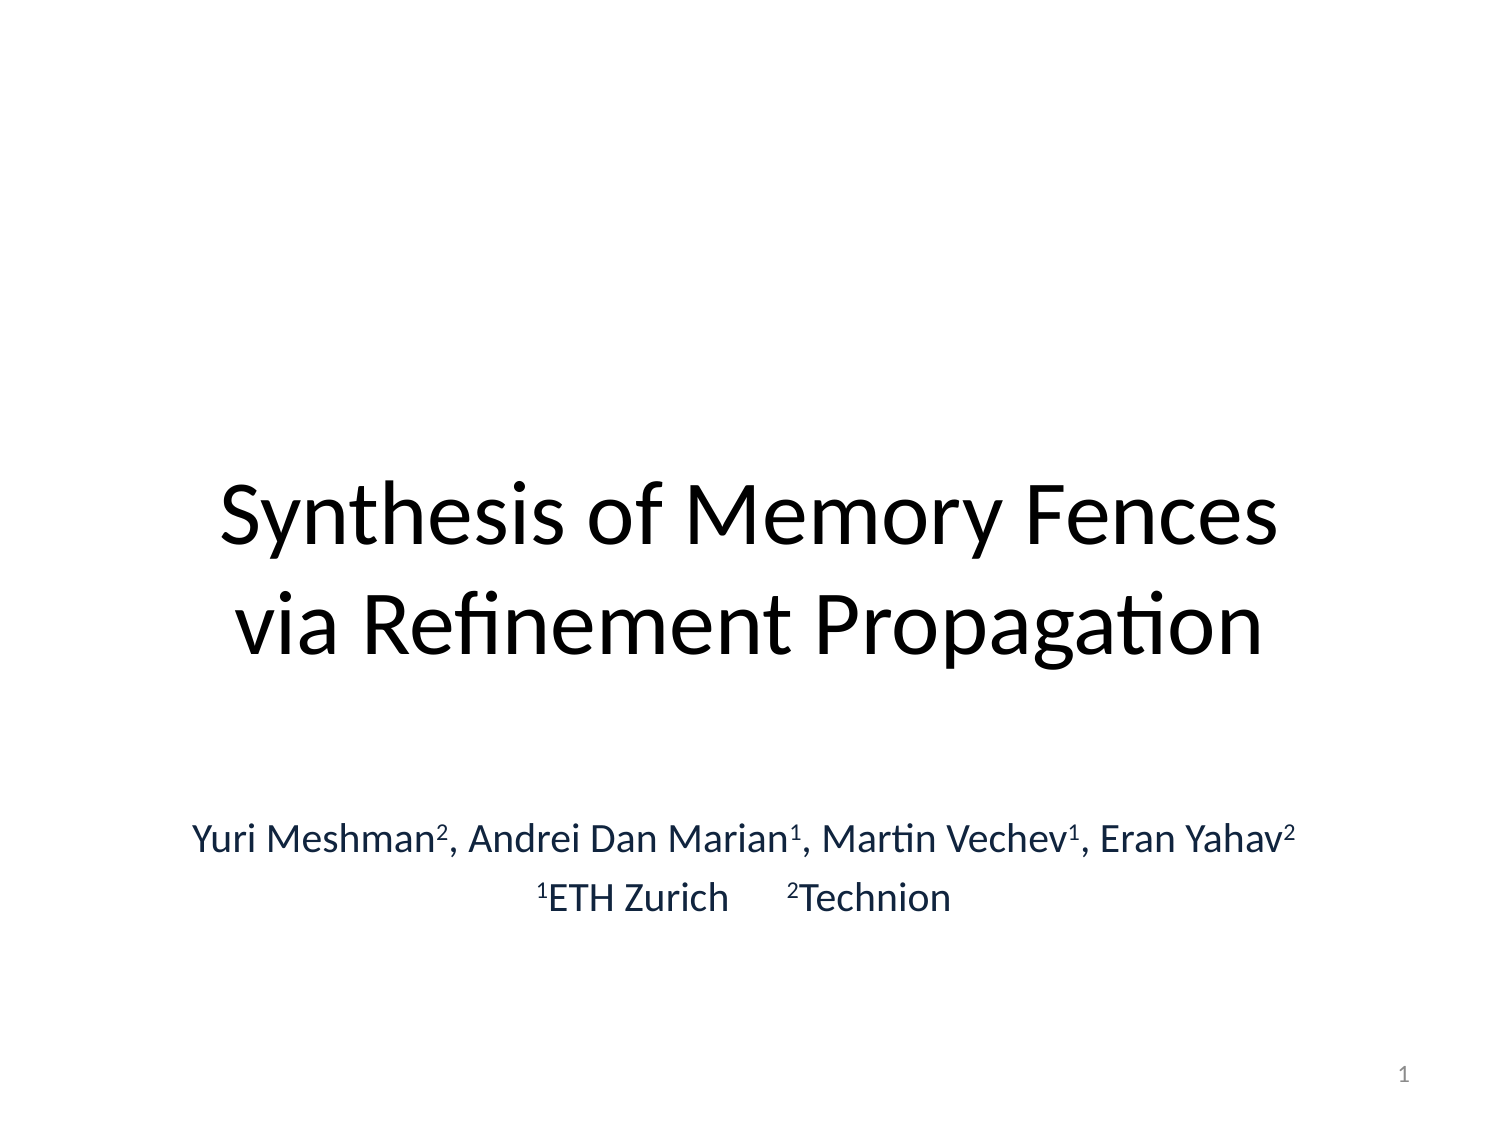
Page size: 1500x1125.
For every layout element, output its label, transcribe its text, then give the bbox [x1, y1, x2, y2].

slide_number 1 [1074, 1042, 1425, 1103]
title Synthesis of Memory Fences via Refinement Propagation [112, 441, 1388, 683]
text_box Yuri Meshman2, Andrei Dan Marian1, Martin Vechev1, Eran Yahav2 1ETH Zurich 2Technion [125, 803, 1363, 938]
